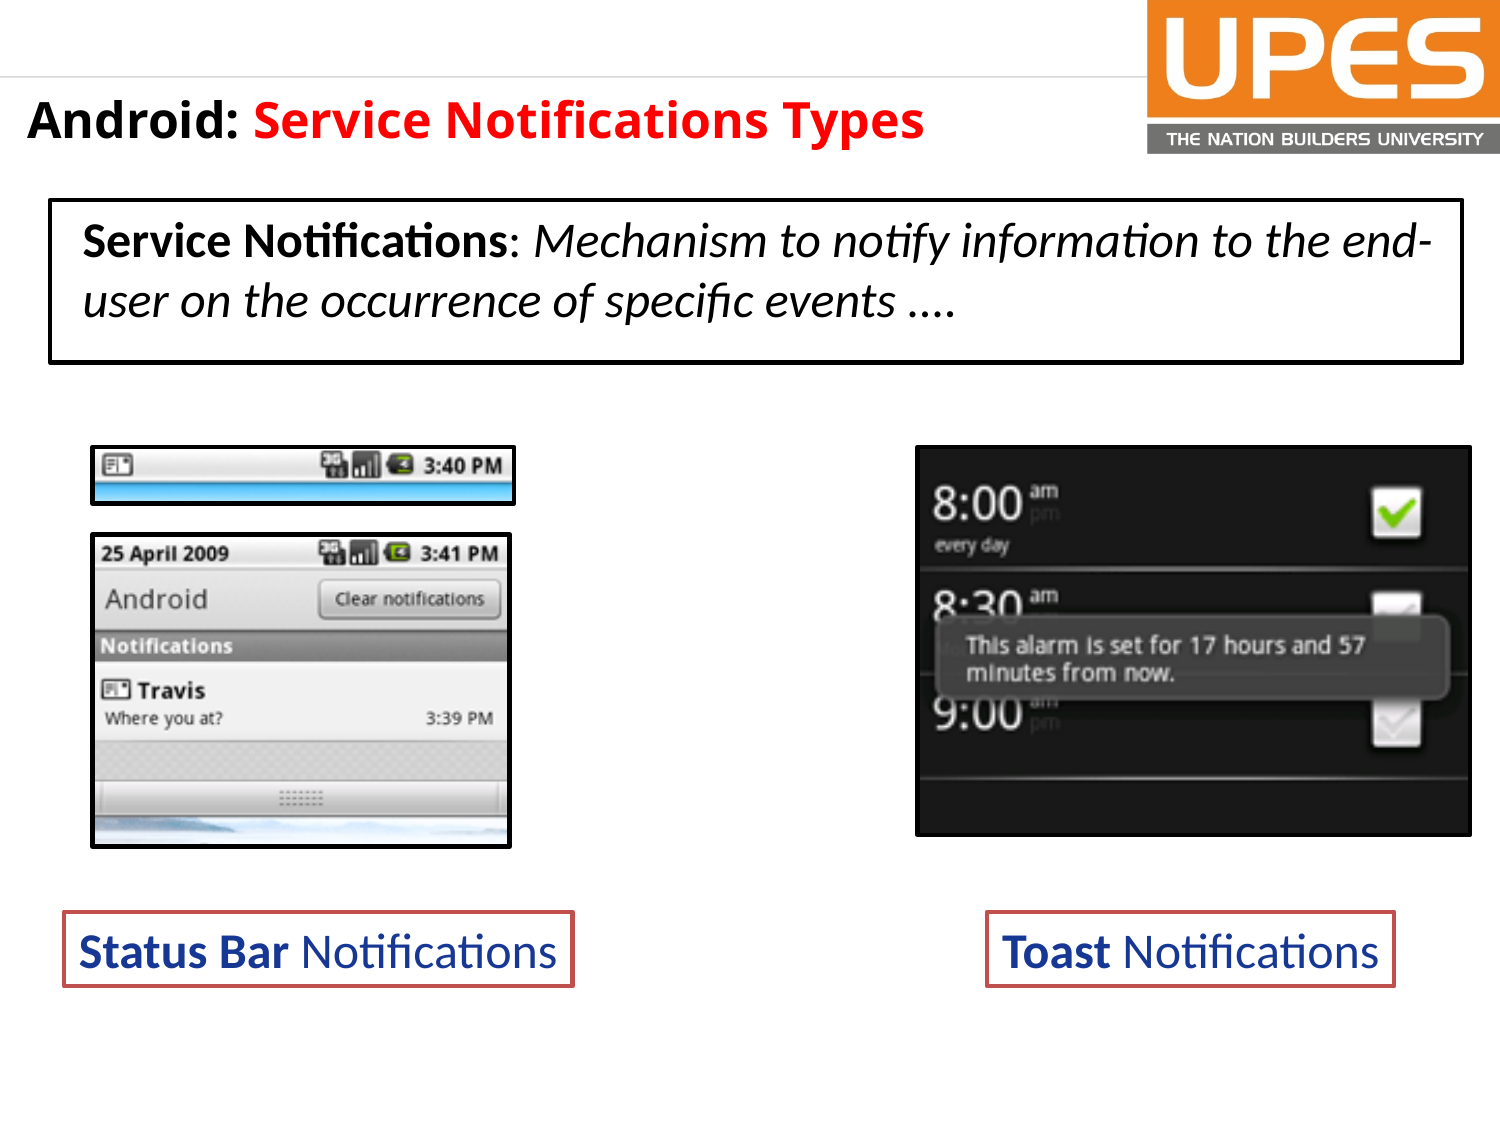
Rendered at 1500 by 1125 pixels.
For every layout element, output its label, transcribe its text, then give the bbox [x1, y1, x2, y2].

text_box Service Notifications: Mechanism to notify information to the end-user on the occurrence of specific events .... [48, 198, 1464, 365]
picture [94, 536, 508, 845]
picture [94, 448, 512, 502]
picture [1147, 0, 1500, 154]
text_box Status Bar Notifications [62, 910, 575, 988]
text_box Toast Notifications [985, 910, 1396, 988]
text_box Android: Service Notifications Types [12, 86, 1075, 156]
picture [919, 448, 1468, 833]
